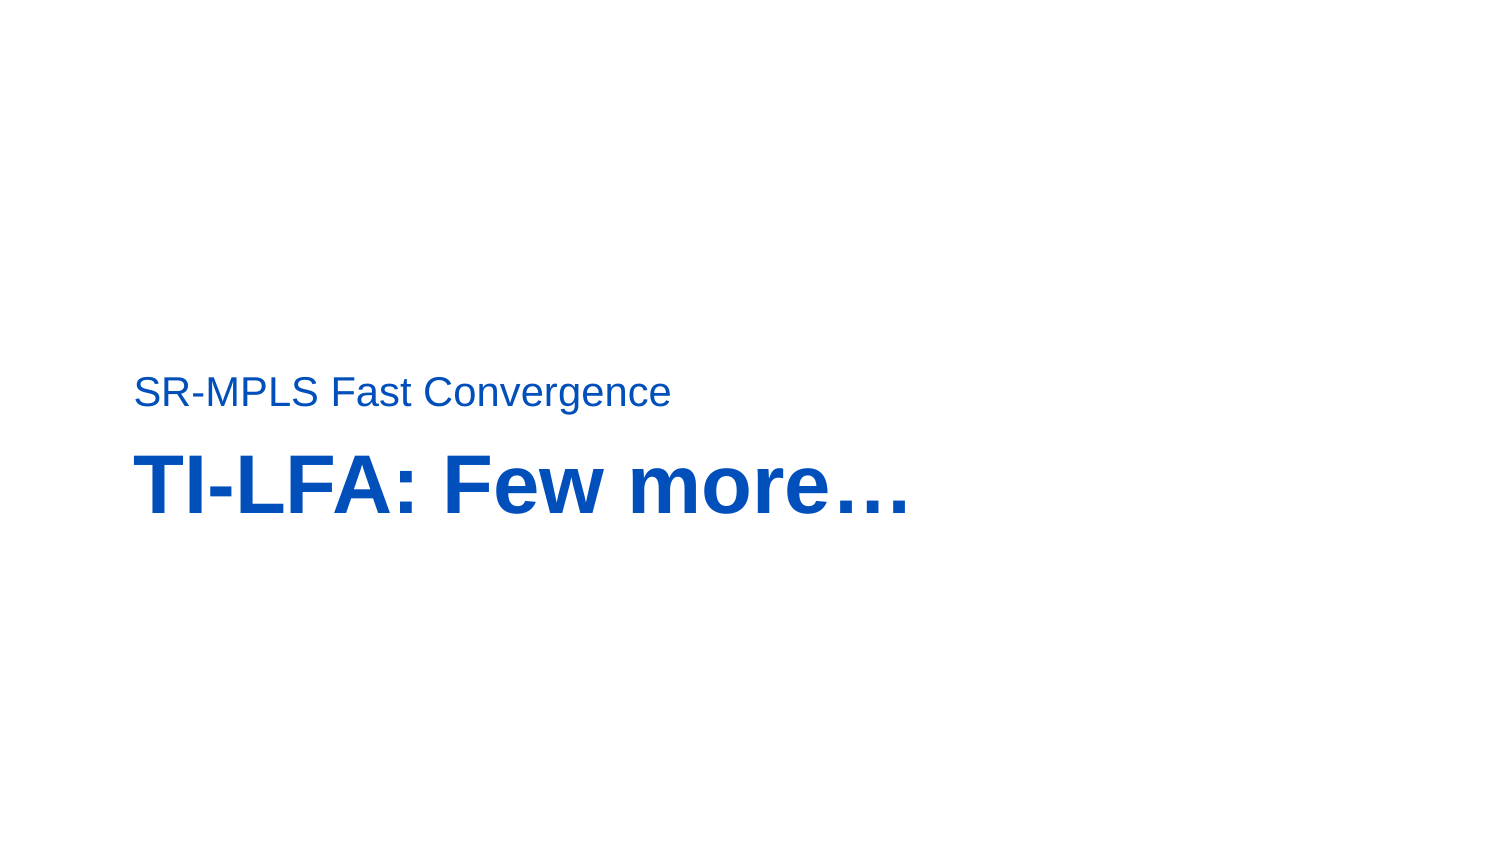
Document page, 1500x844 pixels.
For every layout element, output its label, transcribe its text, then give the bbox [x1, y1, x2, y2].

title TI-LFA: Few more… [118, 422, 1394, 590]
list SR-MPLS Fast Convergence [118, 237, 1394, 422]
